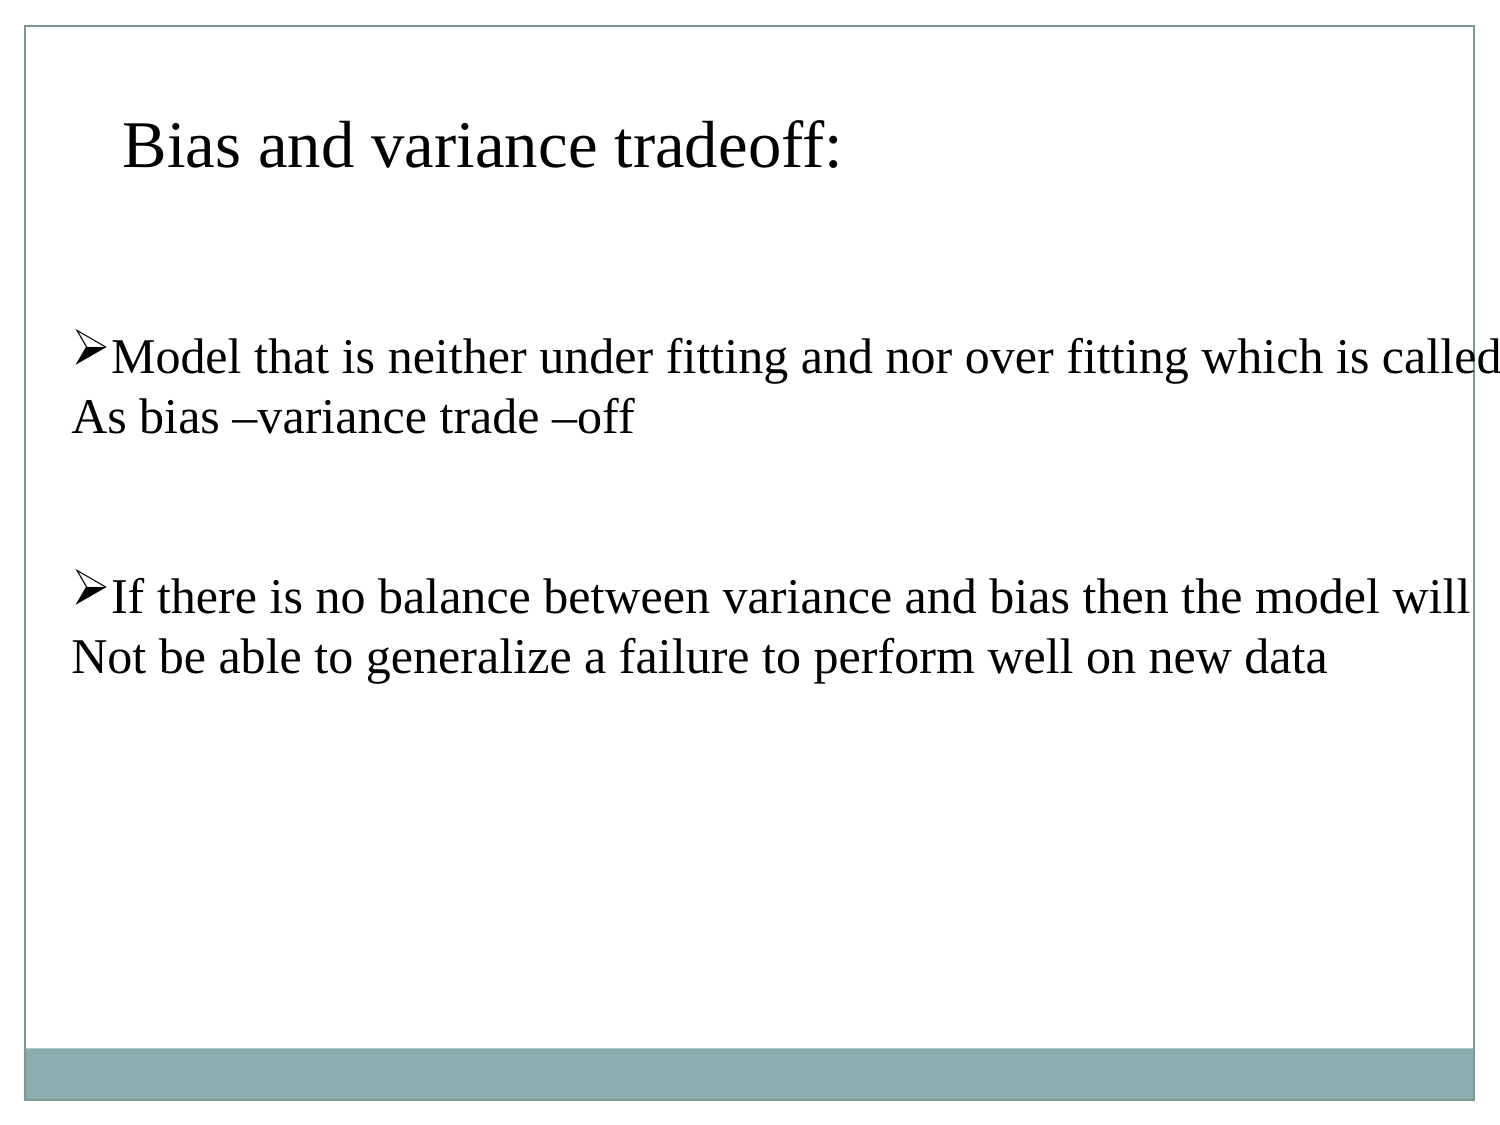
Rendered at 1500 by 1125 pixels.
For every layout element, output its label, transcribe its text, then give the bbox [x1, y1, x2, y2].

text_box Model that is neither under fitting and nor over fitting which is called As bias –variance trade –off If there is no balance between variance and bias then the model will Not be able to generalize a failure to perform well on new data [56, 316, 1500, 752]
text_box Bias and variance tradeoff: [108, 93, 860, 189]
